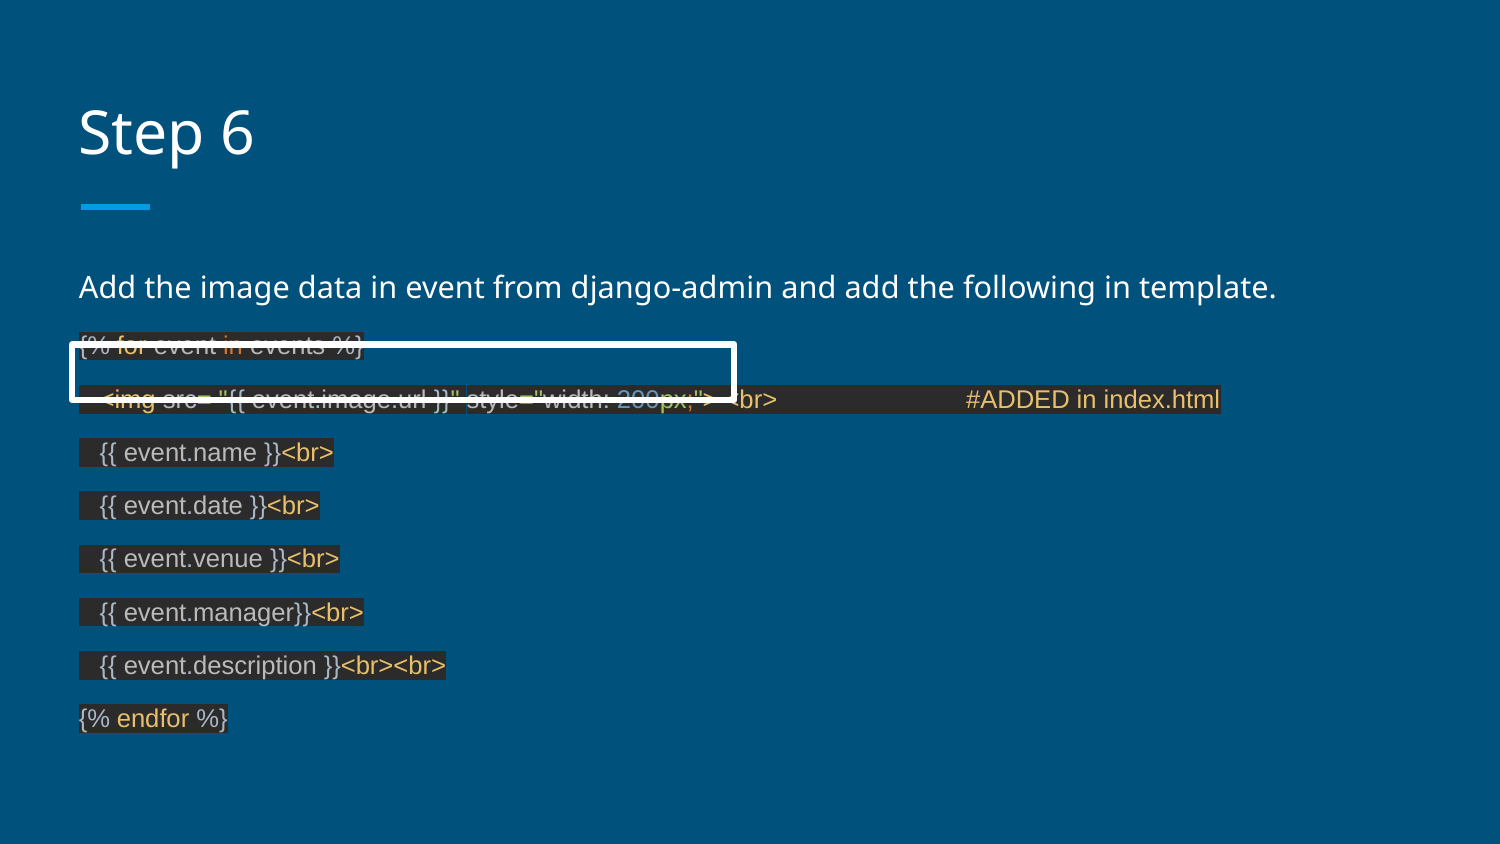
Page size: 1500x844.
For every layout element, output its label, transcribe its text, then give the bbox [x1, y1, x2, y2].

list Add the image data in event from django-admin and add the following in template. {% for event in events %} <img src= "{{ event.image.url }}" style="width: 200px;"> <br> #ADDED in index.html {{ event.name }}<br> {{ event.date }}<br> {{ event.venue }}<br> {{ event.manager}}<br> {{ event.description }}<br><br> {% endfor %} [63, 244, 1437, 750]
text_box [72, 344, 735, 401]
title Step 6 [63, 75, 1437, 188]
